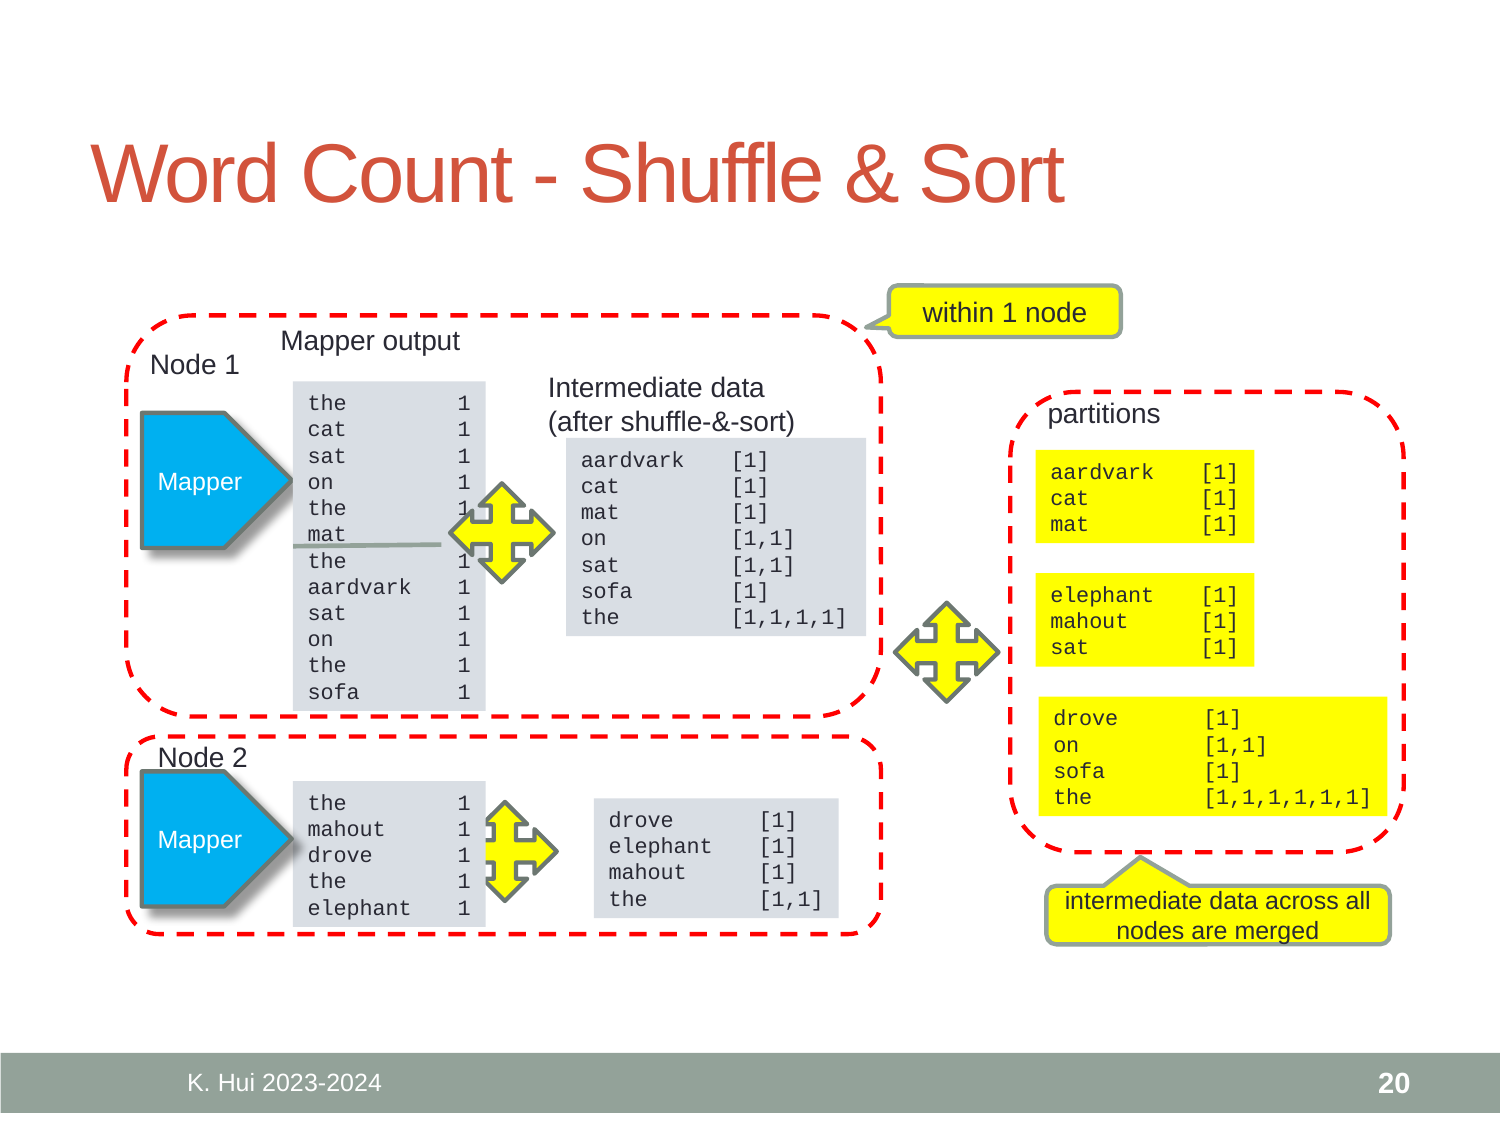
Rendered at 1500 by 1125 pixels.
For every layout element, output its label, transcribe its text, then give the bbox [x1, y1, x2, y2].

slide_number 20 [1250, 1054, 1426, 1109]
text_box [1010, 391, 1404, 945]
footer K. Hui 2023-2024 [75, 1054, 494, 1109]
title Word Count - Shuffle & Sort [75, 87, 1425, 250]
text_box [126, 285, 1122, 935]
